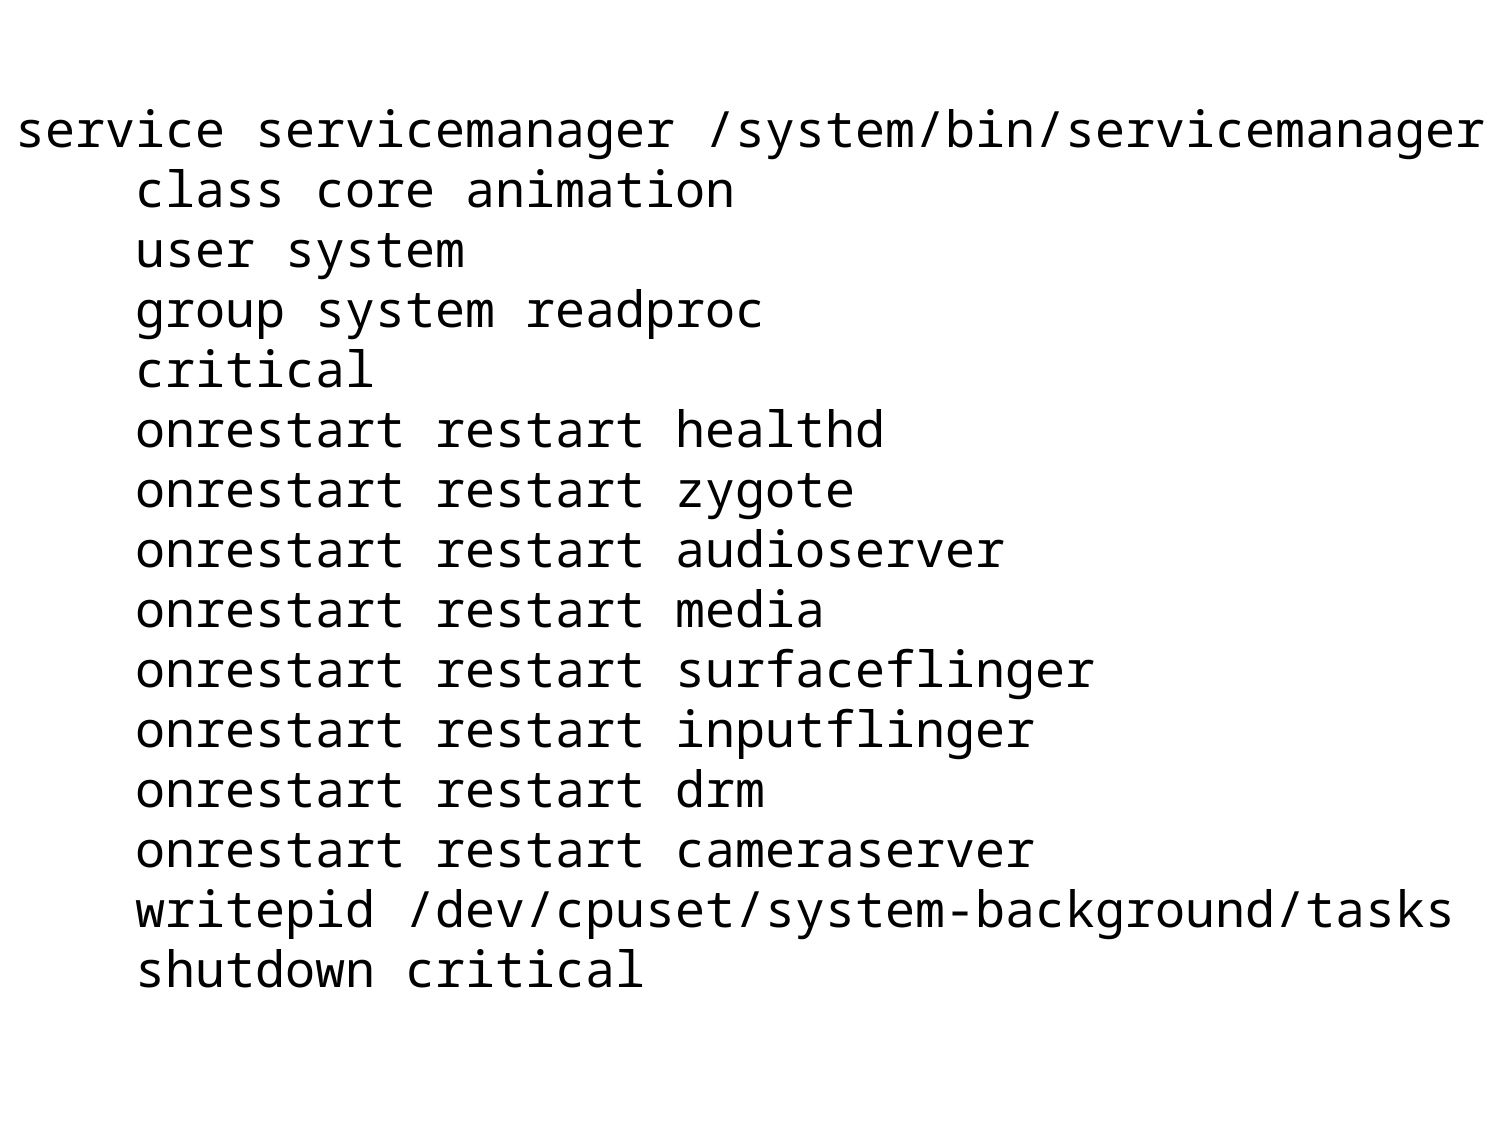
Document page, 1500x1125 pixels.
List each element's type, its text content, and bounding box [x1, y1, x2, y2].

text_box service servicemanager /system/bin/servicemanager class core animation user system group system readproc critical onrestart restart healthd onrestart restart zygote onrestart restart audioserver onrestart restart media onrestart restart surfaceflinger onrestart restart inputflinger onrestart restart drm onrestart restart cameraserver writepid /dev/cpuset/system-background/tasks shutdown critical [0, 89, 1500, 1065]
